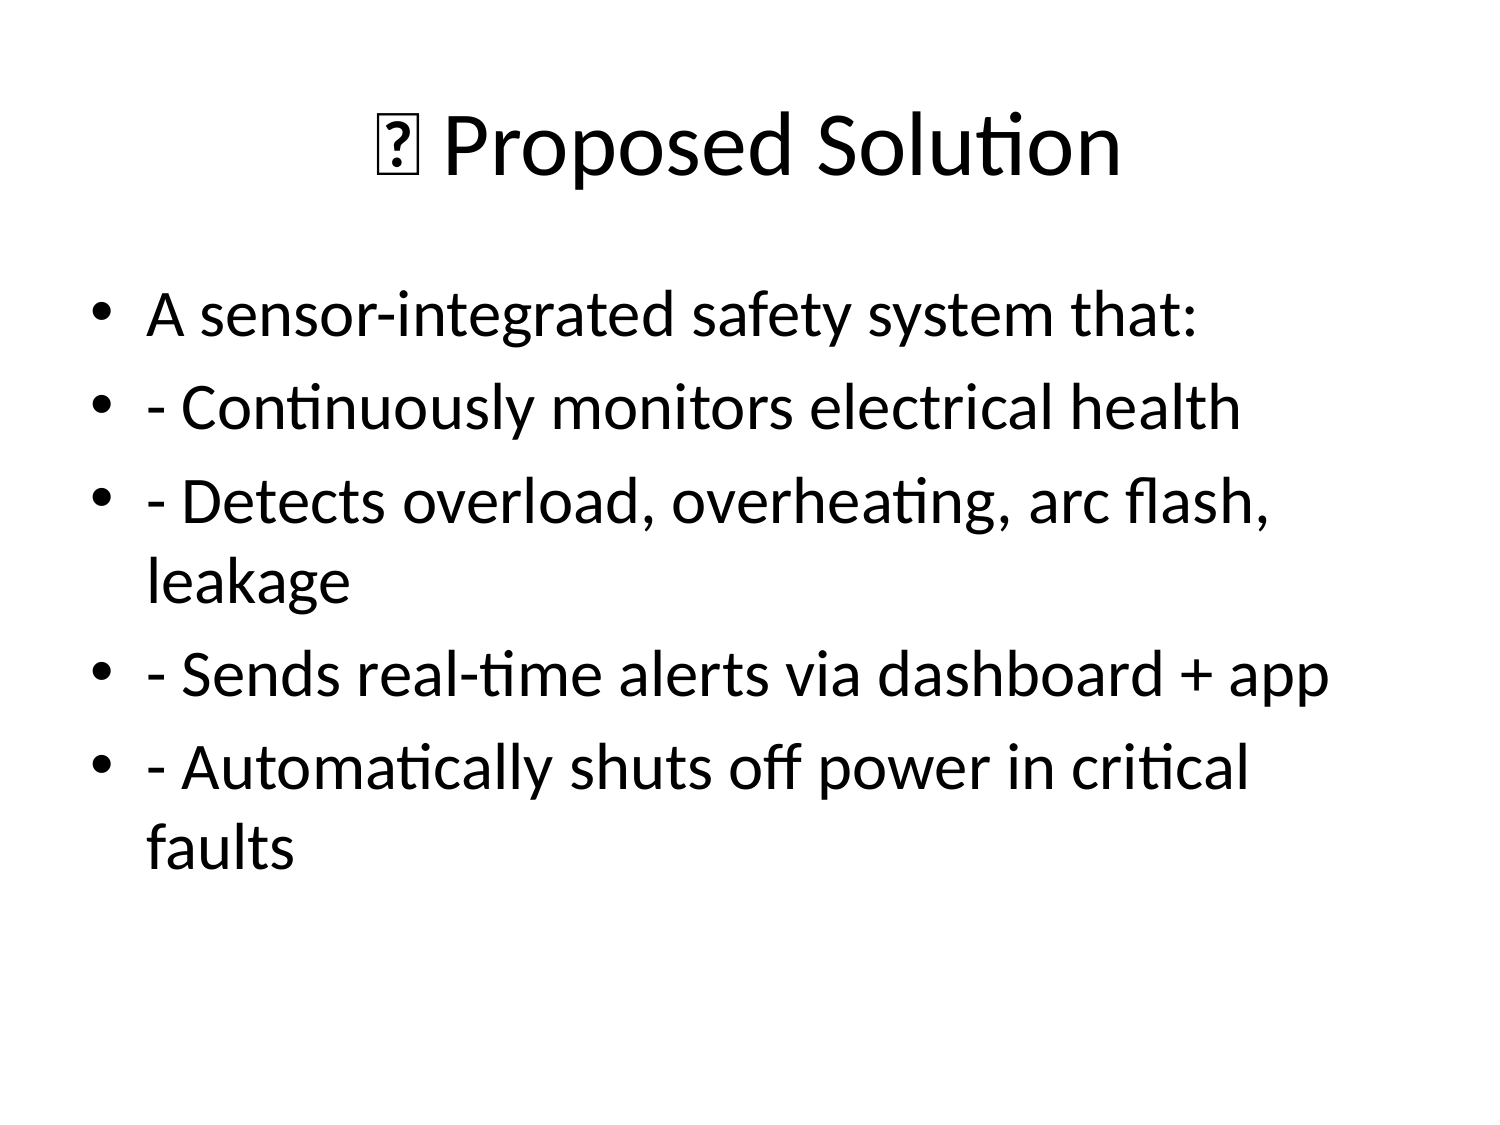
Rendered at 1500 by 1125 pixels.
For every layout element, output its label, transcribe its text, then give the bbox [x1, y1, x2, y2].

title 💡 Proposed Solution [75, 45, 1425, 233]
list A sensor-integrated safety system that: - Continuously monitors electrical health - Detects overload, overheating, arc flash, leakage - Sends real-time alerts via dashboard + app - Automatically shuts off power in critical faults [75, 262, 1425, 1005]
